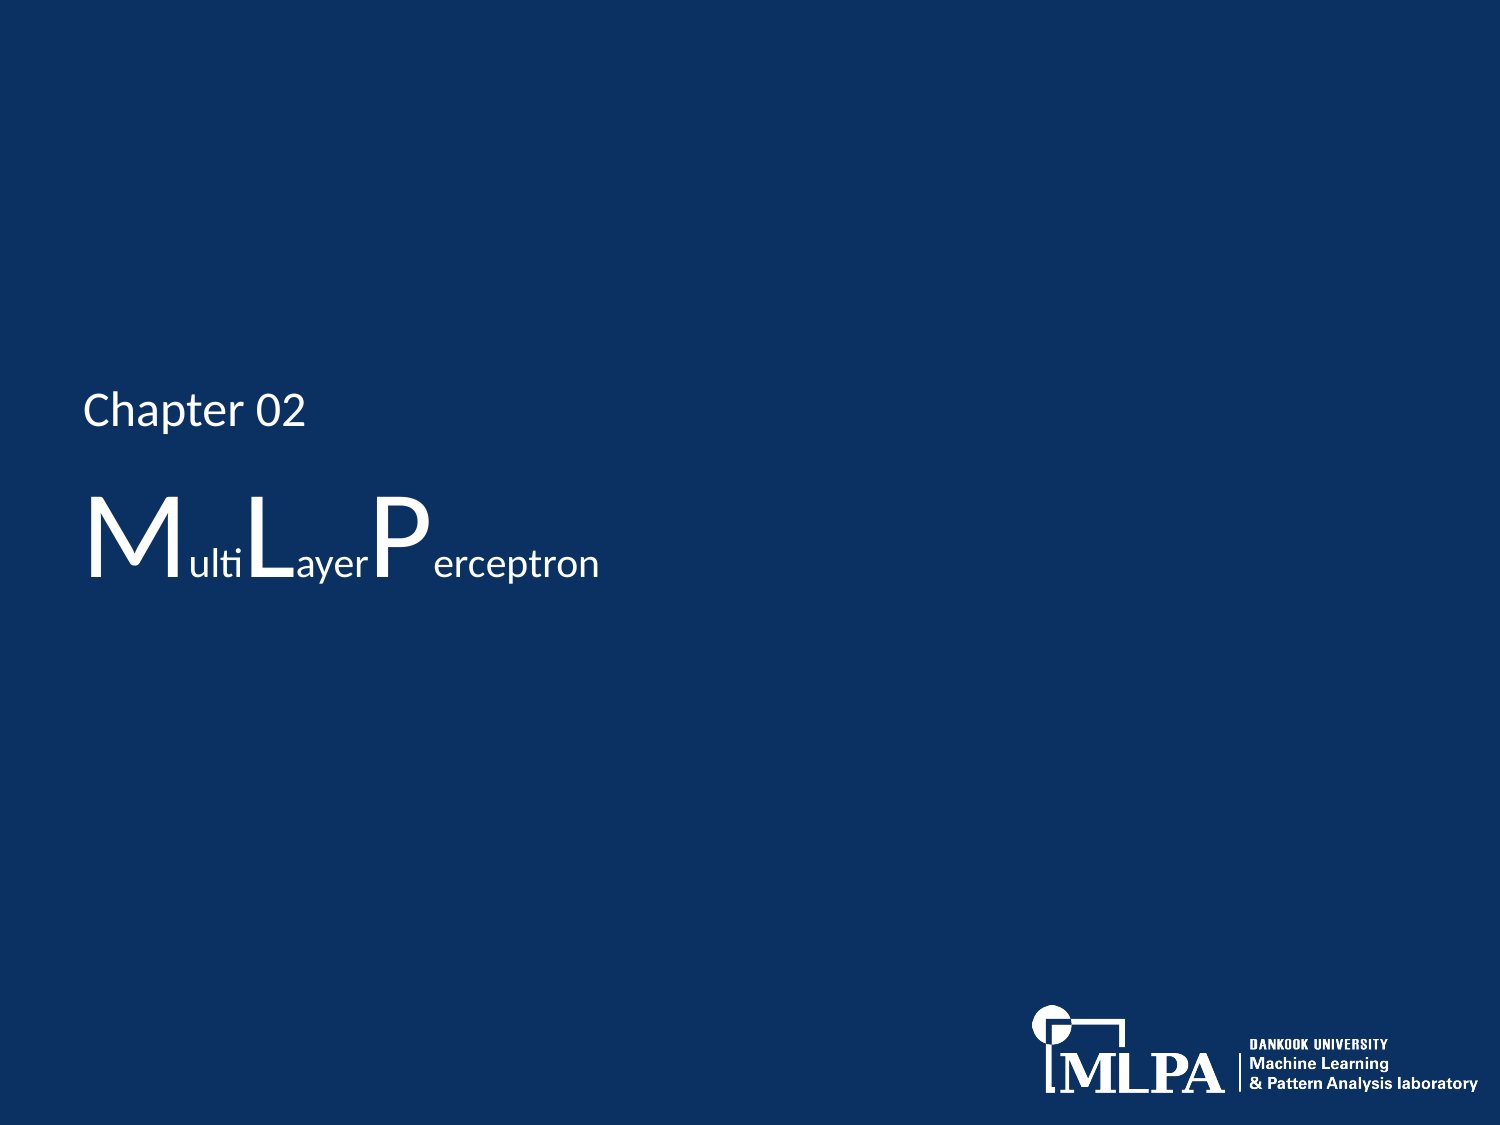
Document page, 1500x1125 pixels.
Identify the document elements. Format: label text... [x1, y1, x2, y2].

title MultiLayerPerceptron [66, 462, 1361, 786]
list Chapter 02 [68, 364, 686, 445]
picture [1032, 1005, 1478, 1093]
